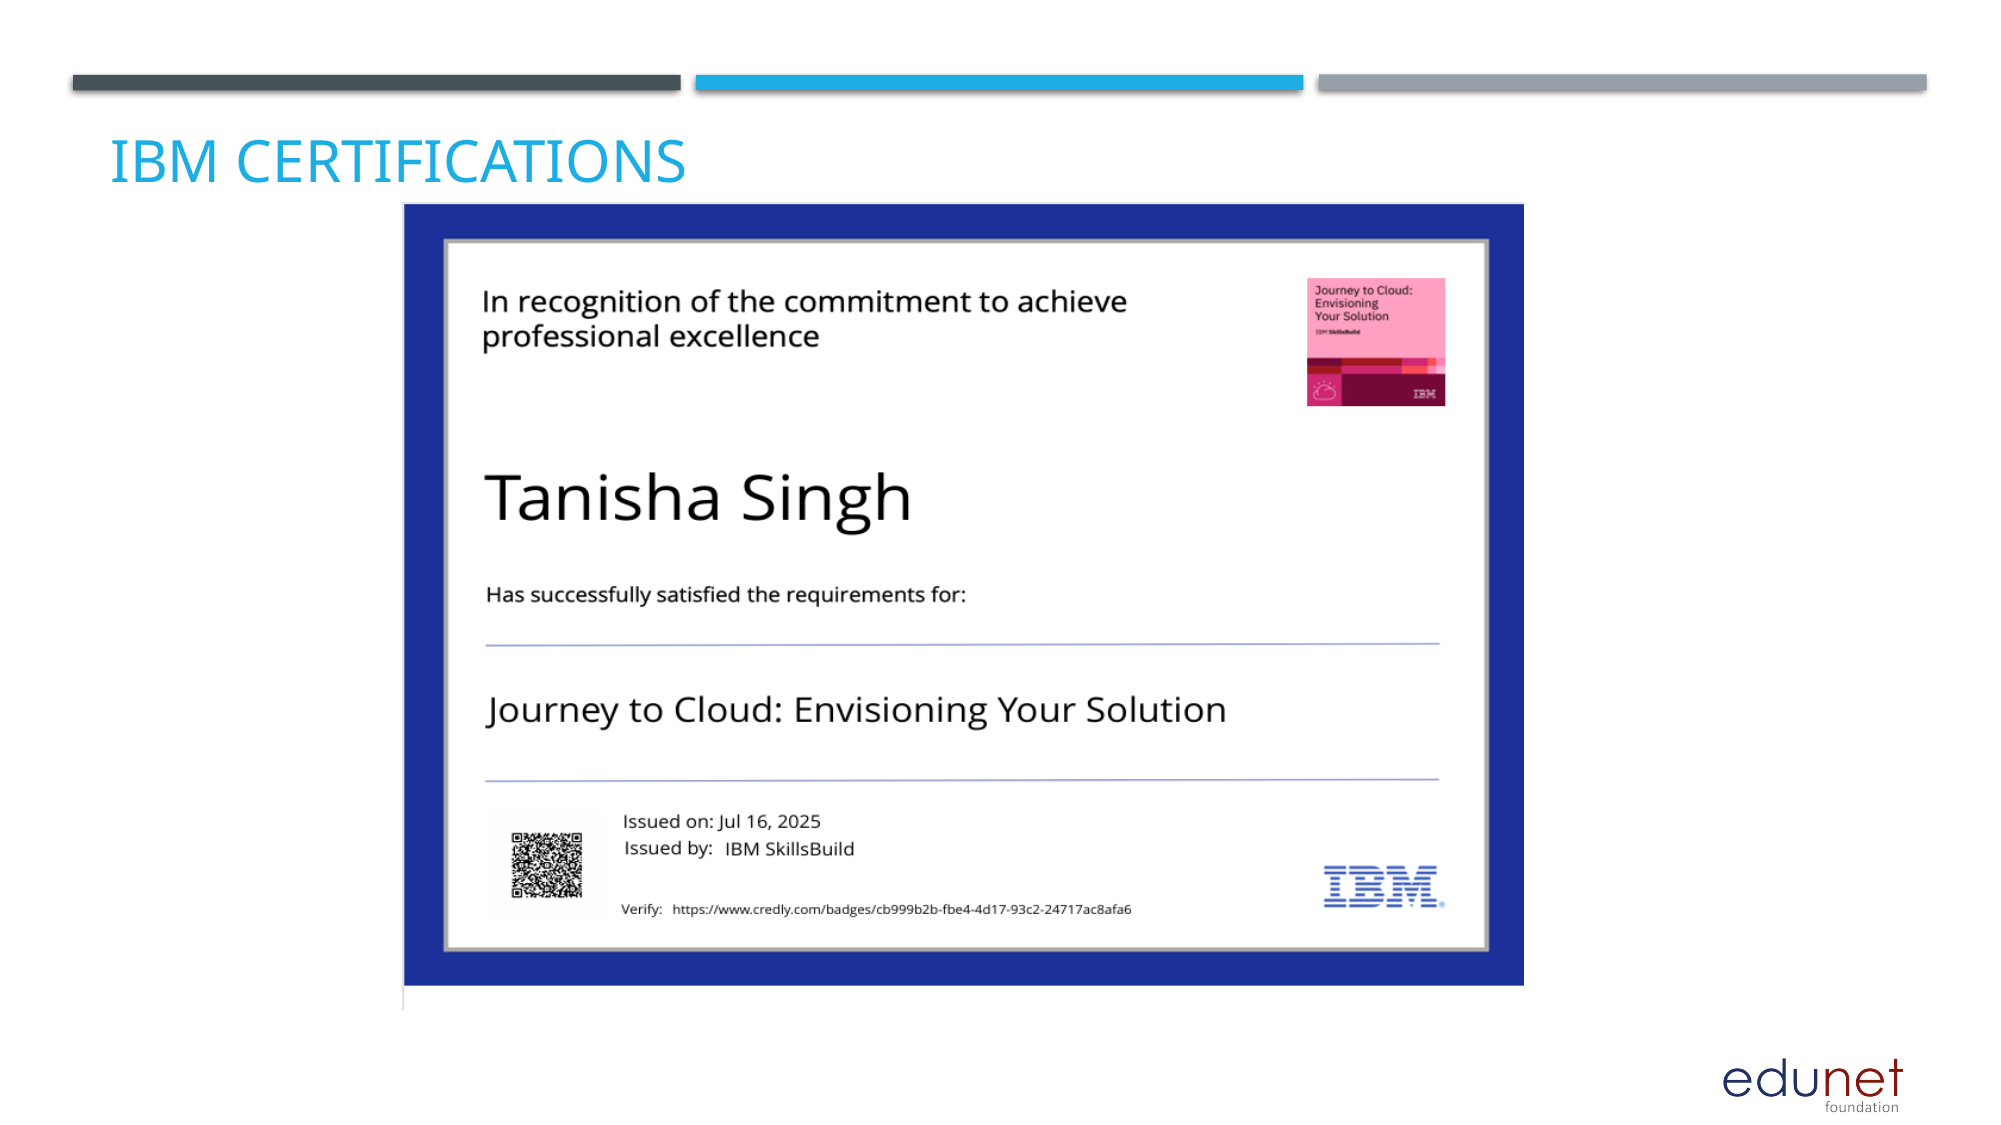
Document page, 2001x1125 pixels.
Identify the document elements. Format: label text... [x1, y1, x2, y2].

title IBM Certifications [95, 115, 1905, 203]
picture [1719, 1056, 1905, 1116]
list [402, 201, 1525, 1011]
